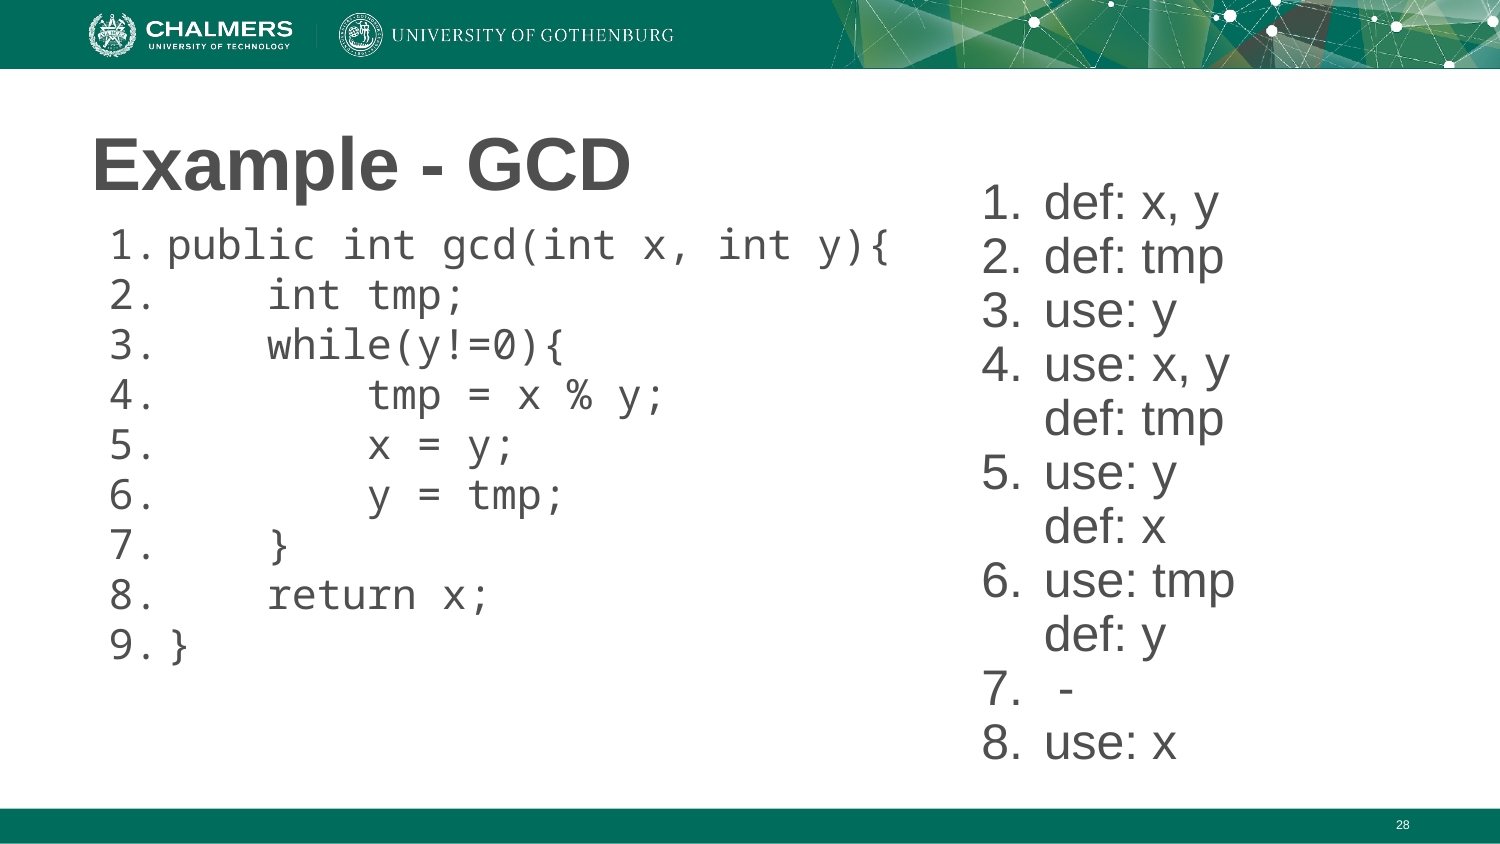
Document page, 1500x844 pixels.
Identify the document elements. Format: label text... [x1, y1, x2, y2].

title Example - GCD [76, 100, 1425, 210]
picture [64, 0, 696, 85]
list def: x, y def: tmp use: y use: x, y def: tmp use: y def: x use: tmp def: y - use: x [953, 139, 1425, 808]
picture [759, 0, 1500, 68]
slide_number ‹#› [1074, 809, 1425, 844]
list public int gcd(int x, int y){ int tmp; while(y!=0){ tmp = x % y; x = y; y = tmp; } return x; } [76, 210, 953, 782]
